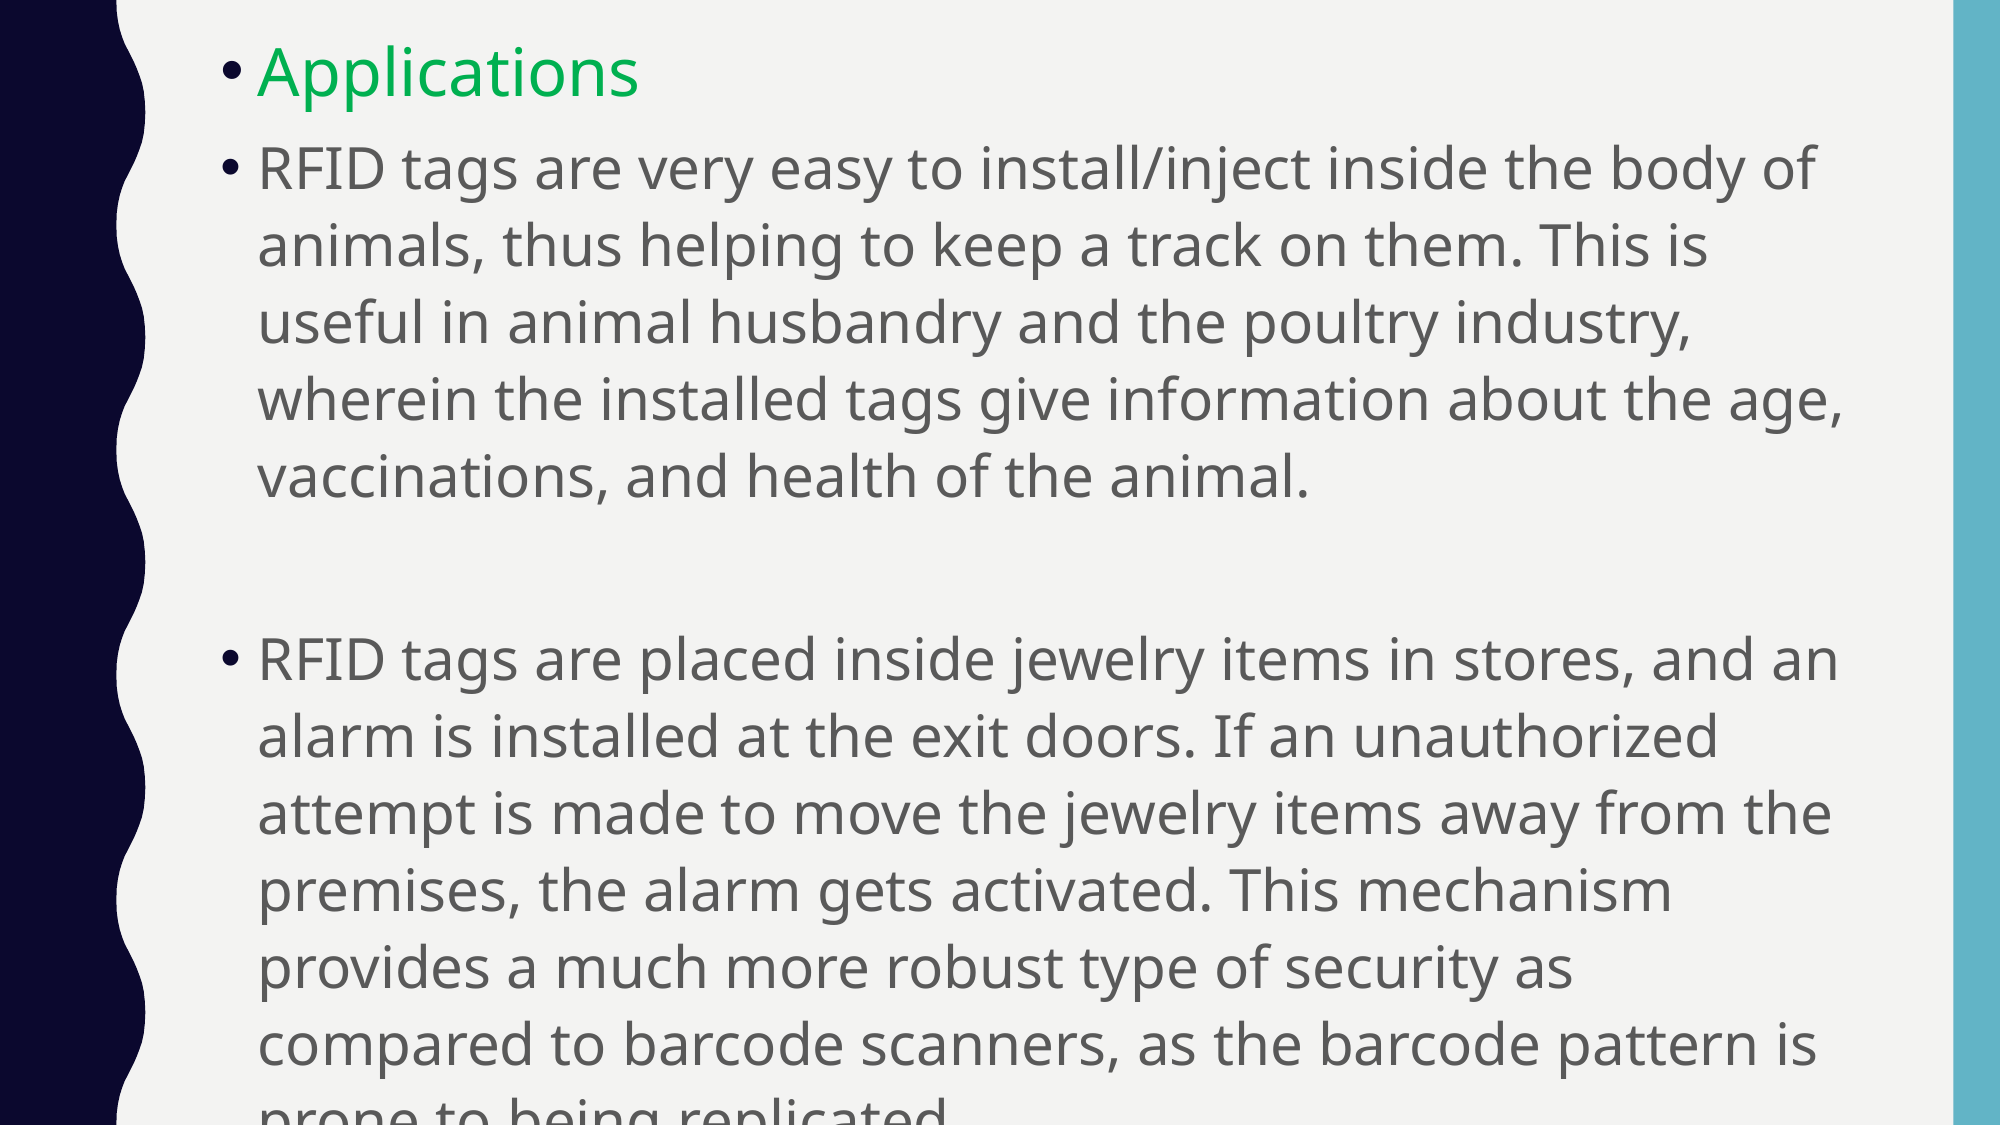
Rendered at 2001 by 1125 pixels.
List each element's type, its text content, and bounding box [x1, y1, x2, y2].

list Applications RFID tags are very easy to install/inject inside the body of animals, thus helping to keep a track on them. This is useful in animal husbandry and the poultry industry, wherein the installed tags give information about the age, vaccinations, and health of the animal. RFID tags are placed inside jewelry items in stores, and an alarm is installed at the exit doors. If an unauthorized attempt is made to move the jewelry items away from the premises, the alarm gets activated. This mechanism provides a much more robust type of security as compared to barcode scanners, as the barcode pattern is prone to being replicated. [205, 14, 1875, 1125]
